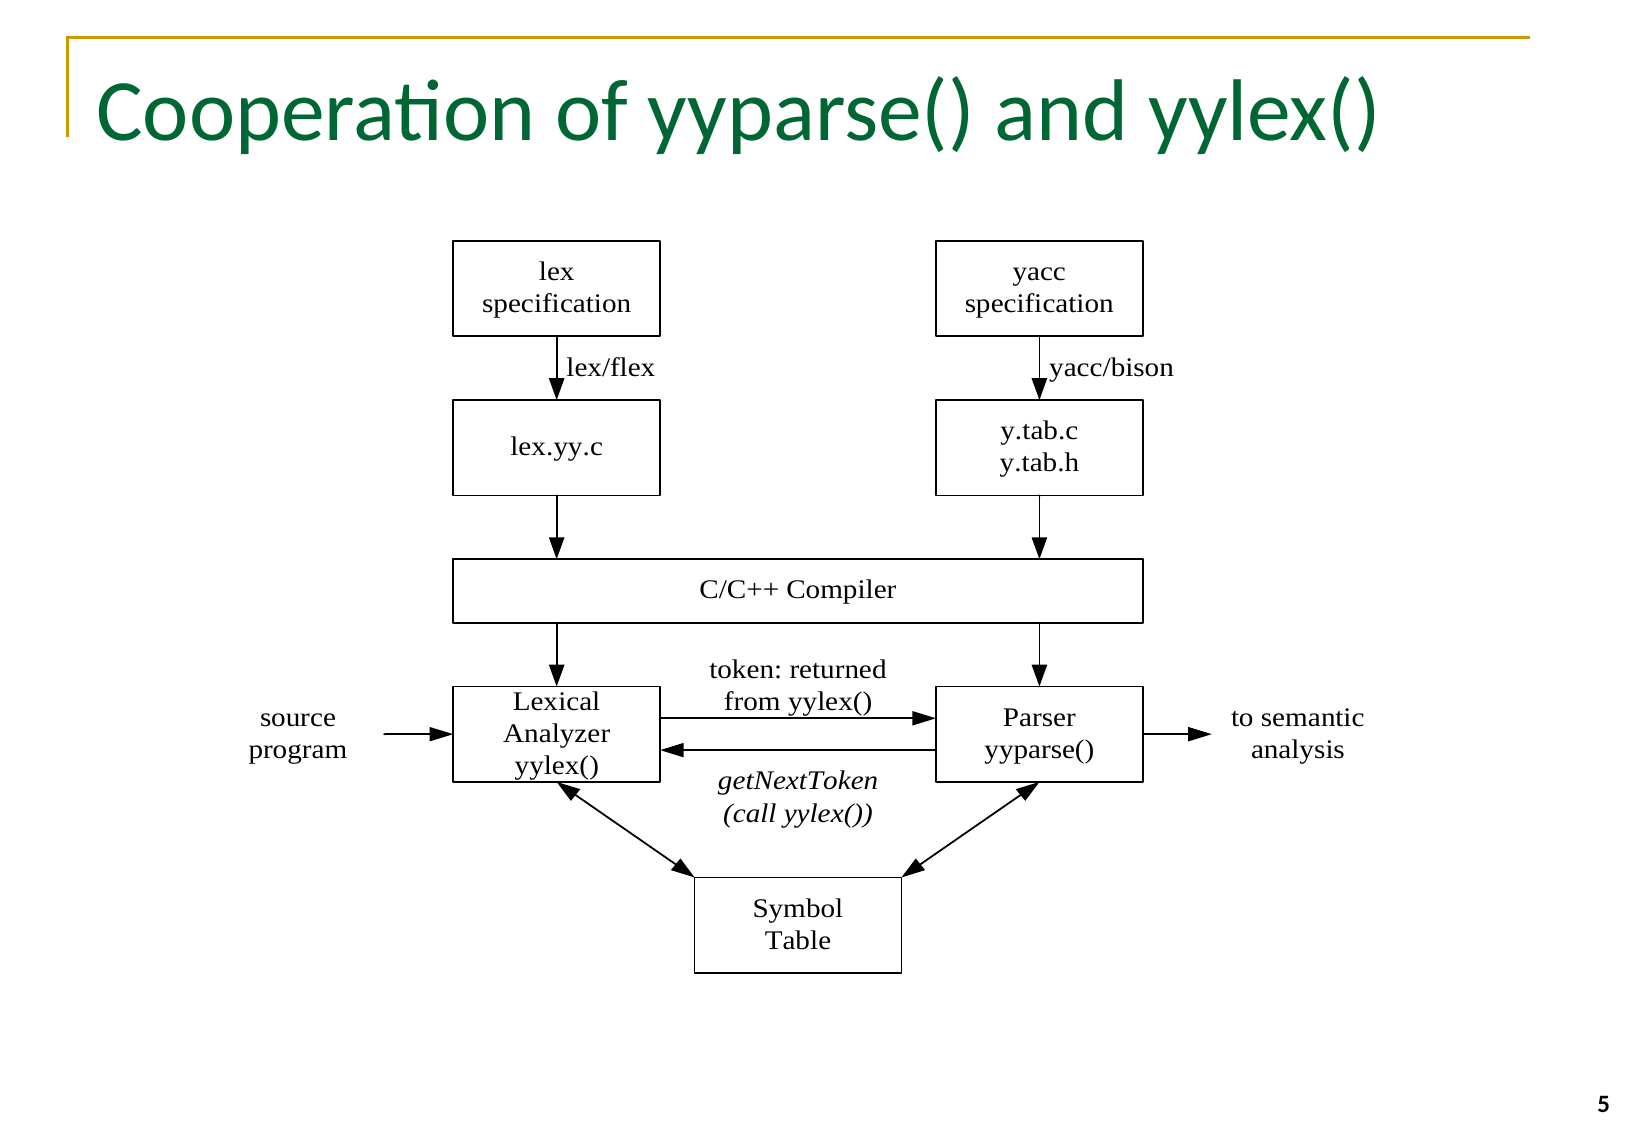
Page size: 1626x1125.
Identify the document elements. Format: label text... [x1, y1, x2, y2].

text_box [245, 237, 1368, 977]
title Cooperation of yyparse() and yylex() [80, 45, 1544, 233]
slide_number 5 [1245, 1049, 1625, 1125]
